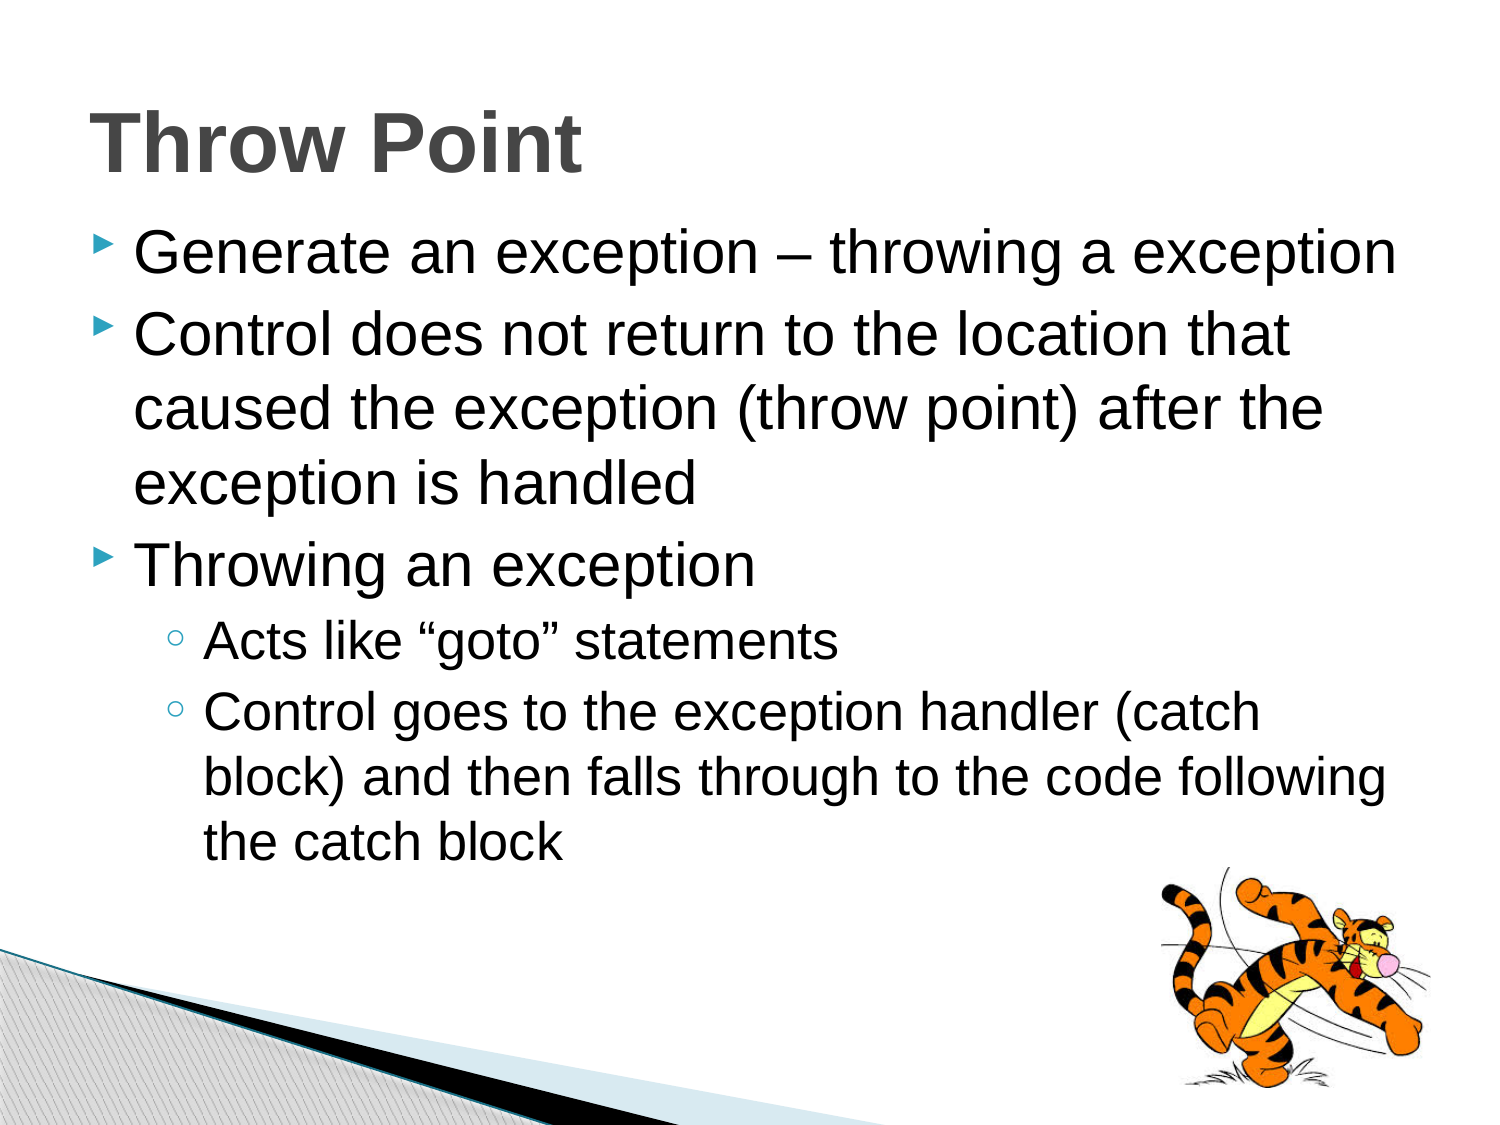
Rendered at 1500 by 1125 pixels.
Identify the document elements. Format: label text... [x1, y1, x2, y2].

list Generate an exception – throwing a exception Control does not return to the location that caused the exception (throw point) after the exception is handled Throwing an exception Acts like “goto” statements Control goes to the exception handler (catch block) and then falls through to the code following the catch block [75, 204, 1425, 947]
picture [1160, 867, 1431, 1089]
title Throw Point [75, 45, 1425, 204]
